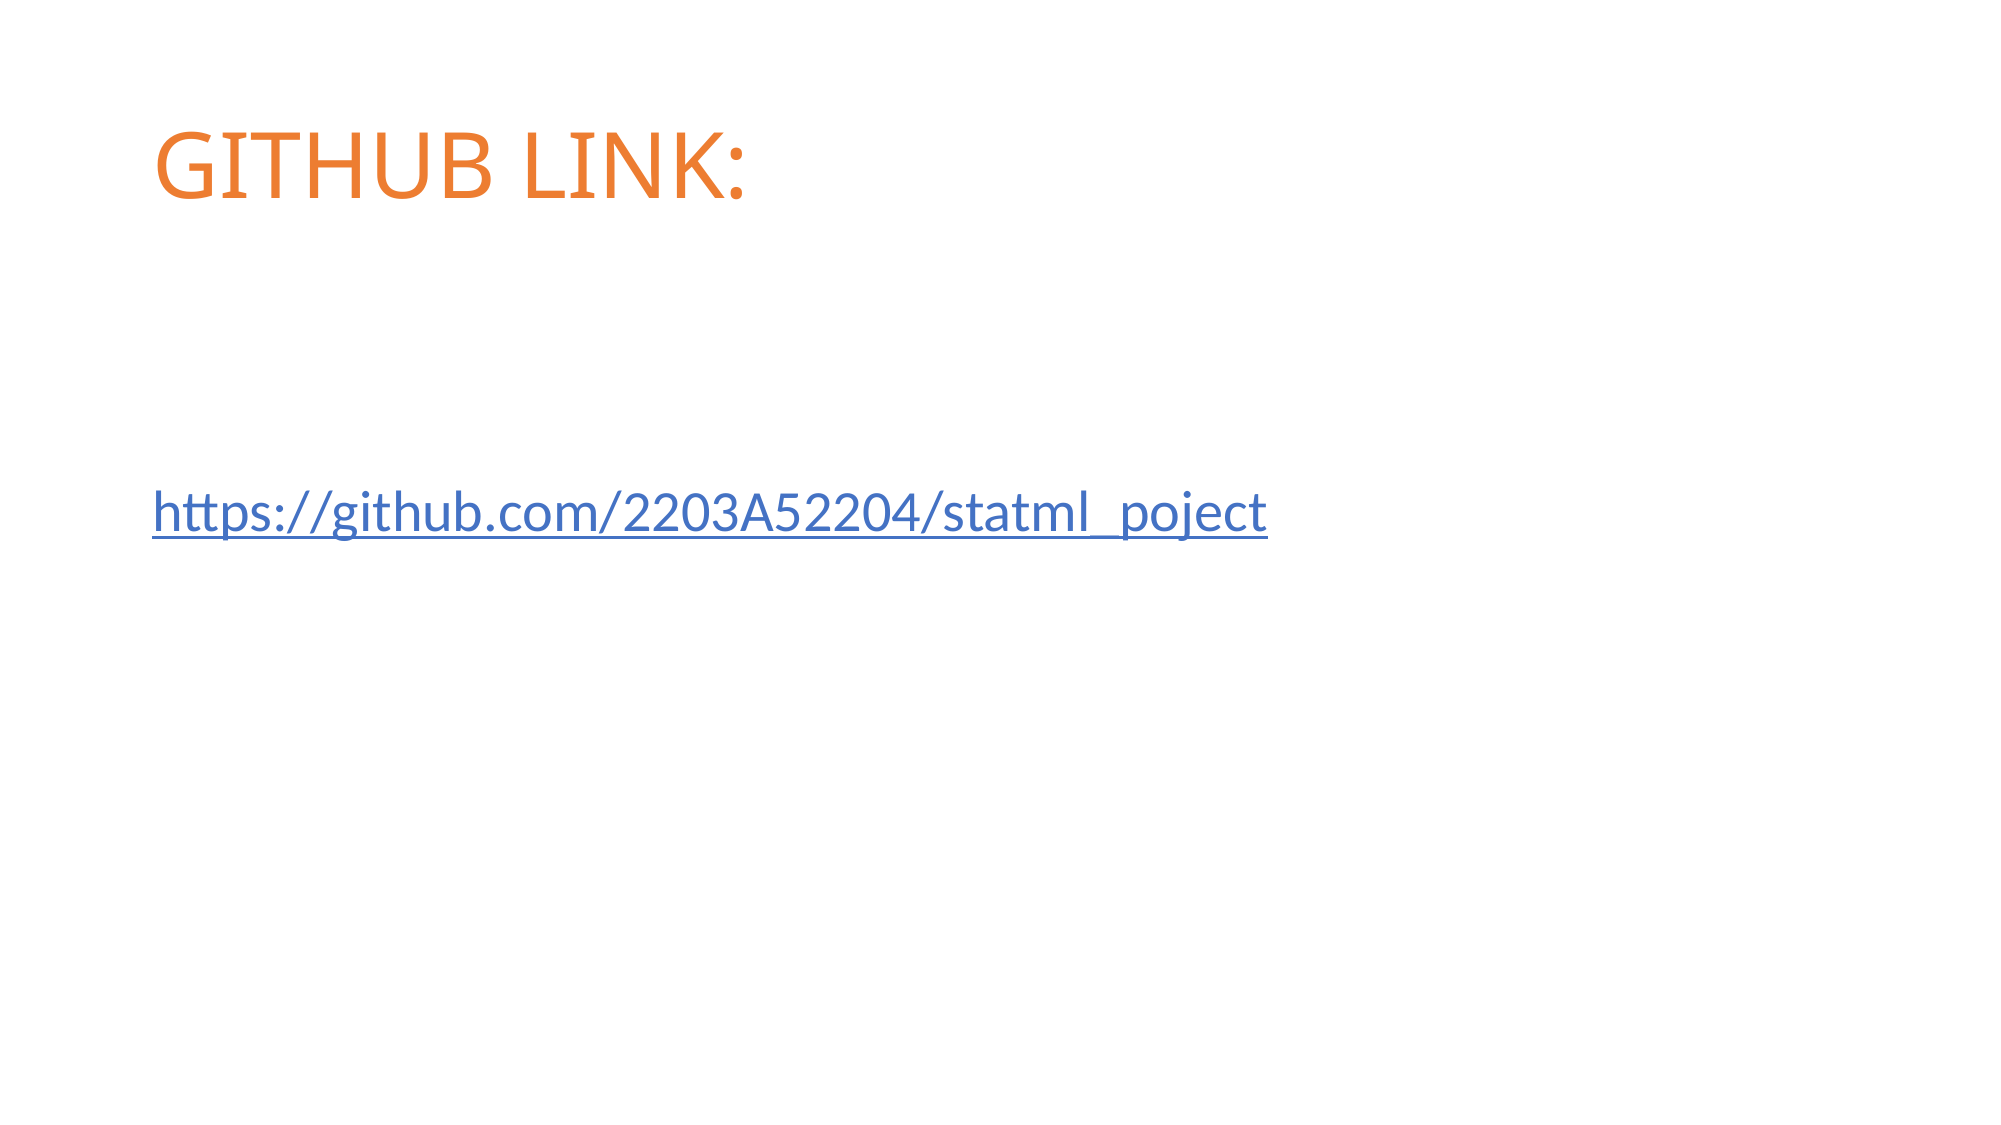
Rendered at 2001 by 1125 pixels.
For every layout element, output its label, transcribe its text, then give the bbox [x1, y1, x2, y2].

title GITHUB LINK: [137, 59, 1863, 278]
list https://github.com/2203A52204/statml_poject [137, 299, 1863, 1014]
